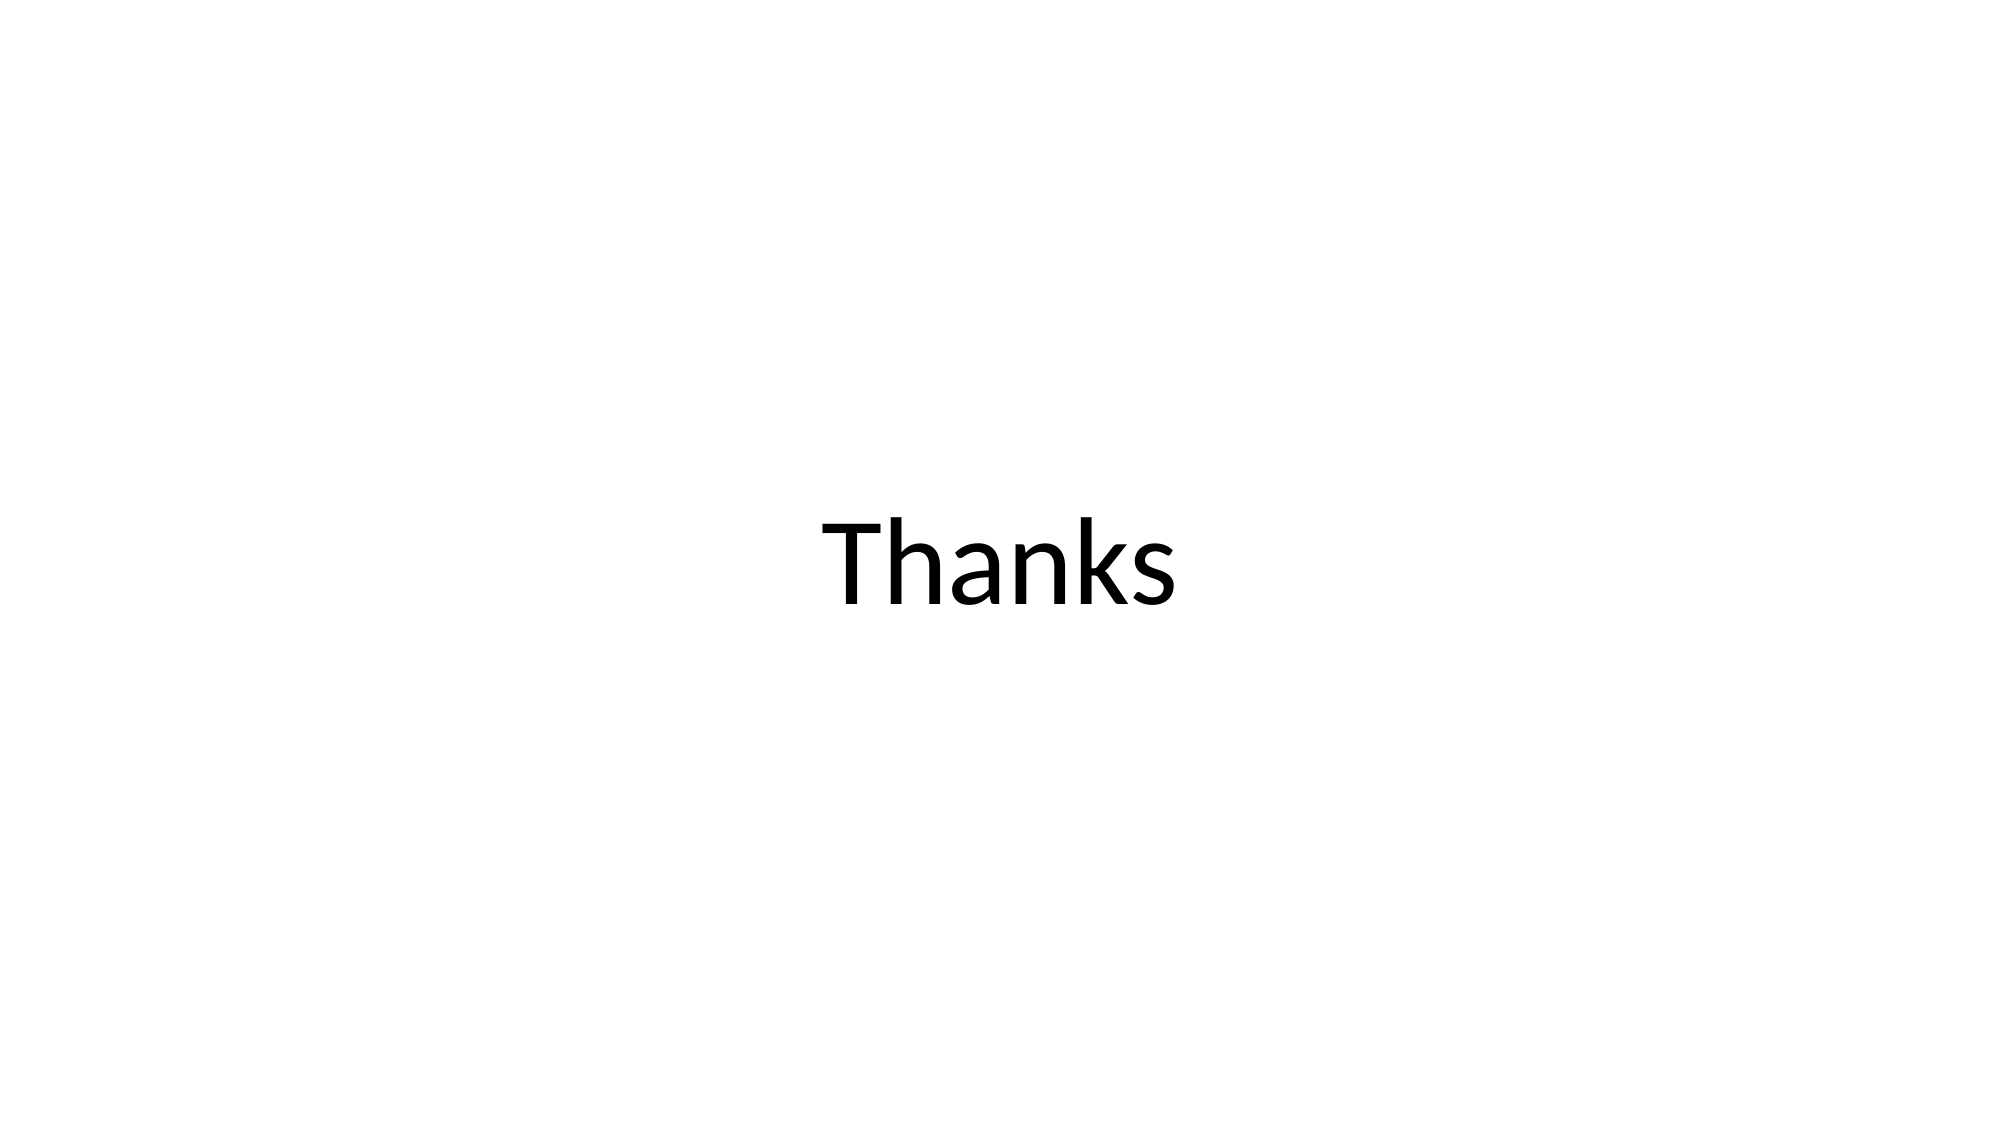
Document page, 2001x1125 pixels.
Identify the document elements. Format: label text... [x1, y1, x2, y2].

text_box Thanks [249, 247, 1750, 639]
